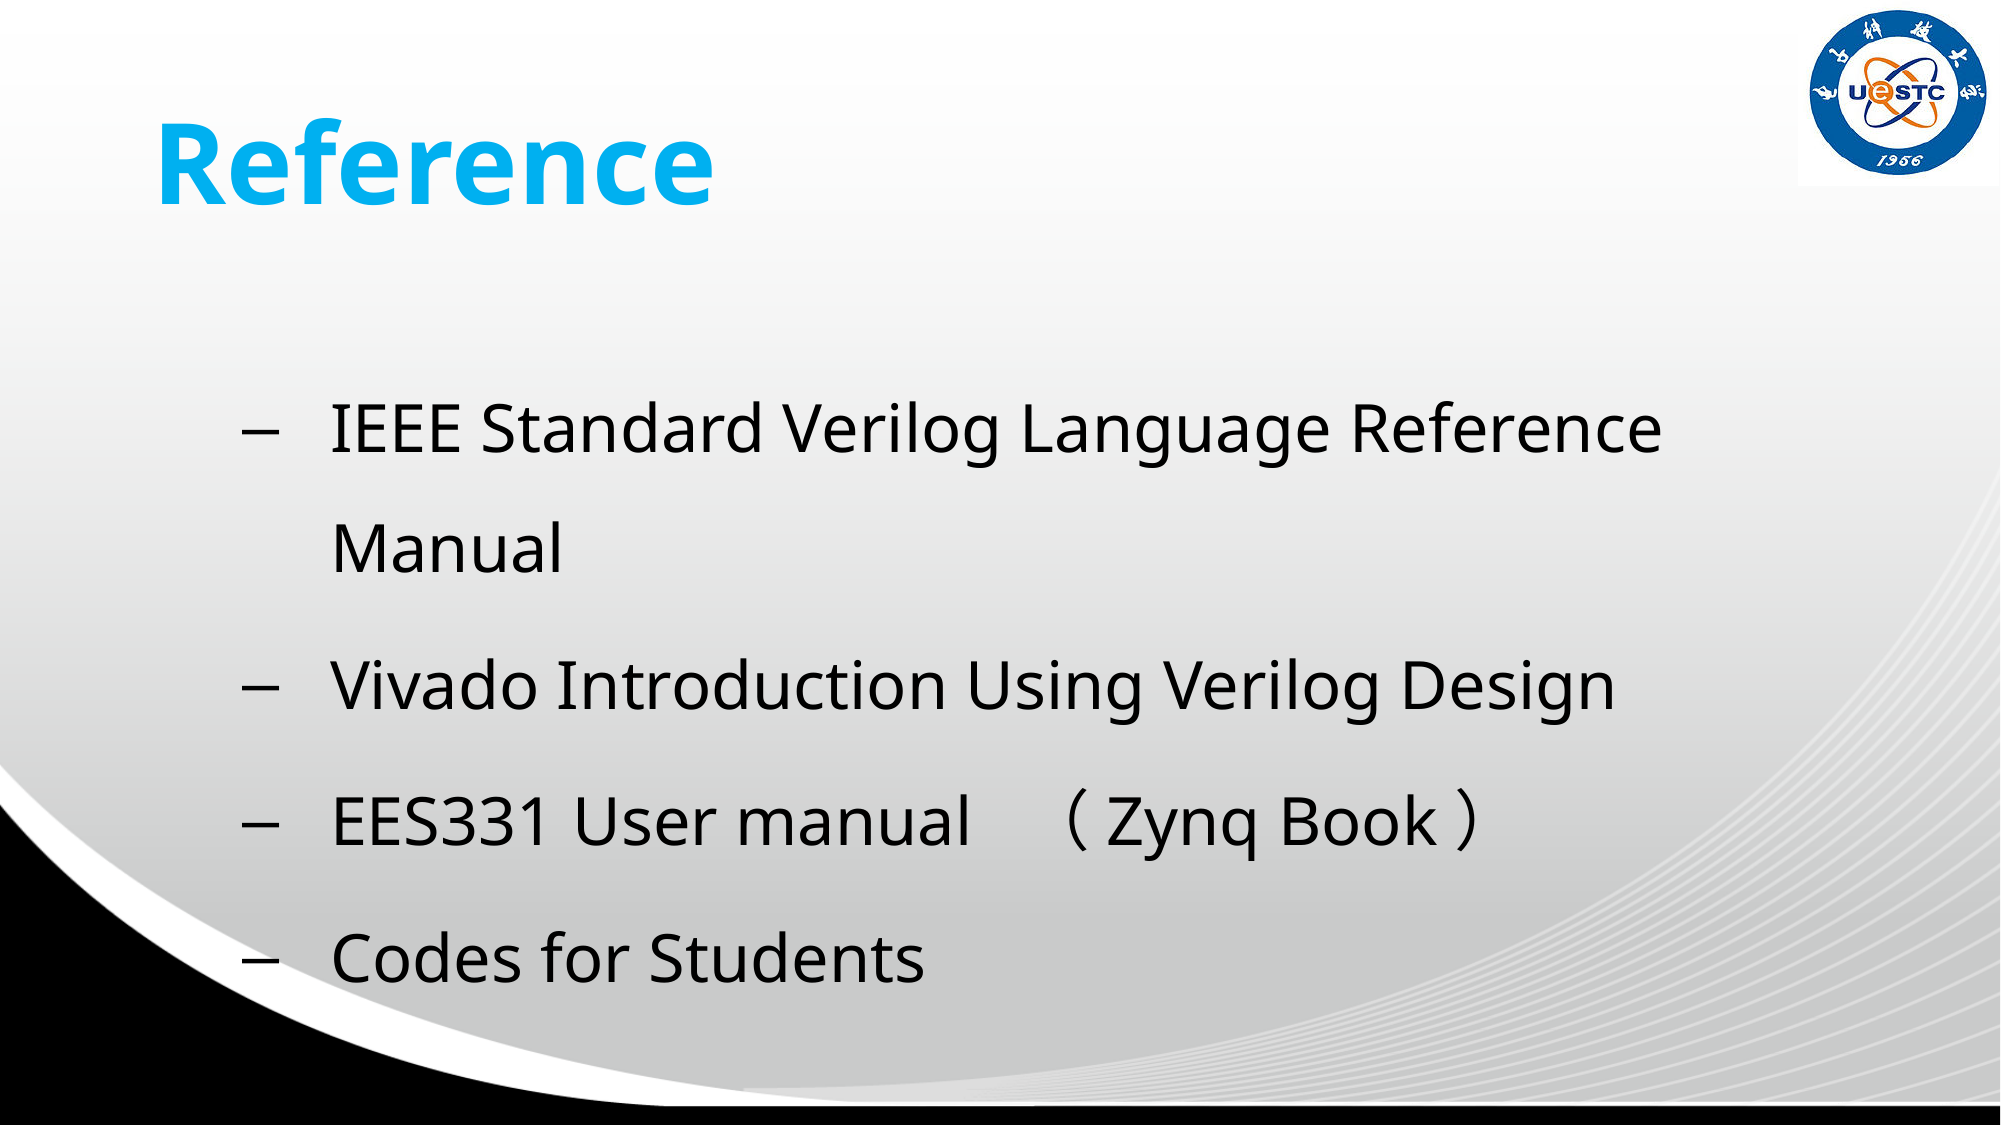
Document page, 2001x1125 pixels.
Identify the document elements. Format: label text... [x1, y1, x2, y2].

picture [0, 0, 2001, 1125]
list IEEE Standard Verilog Language Reference Manual Vivado Introduction Using Verilog Design EES331 User manual （Zynq Book） Codes for Students [197, 338, 1909, 866]
title Reference [137, 59, 1863, 278]
